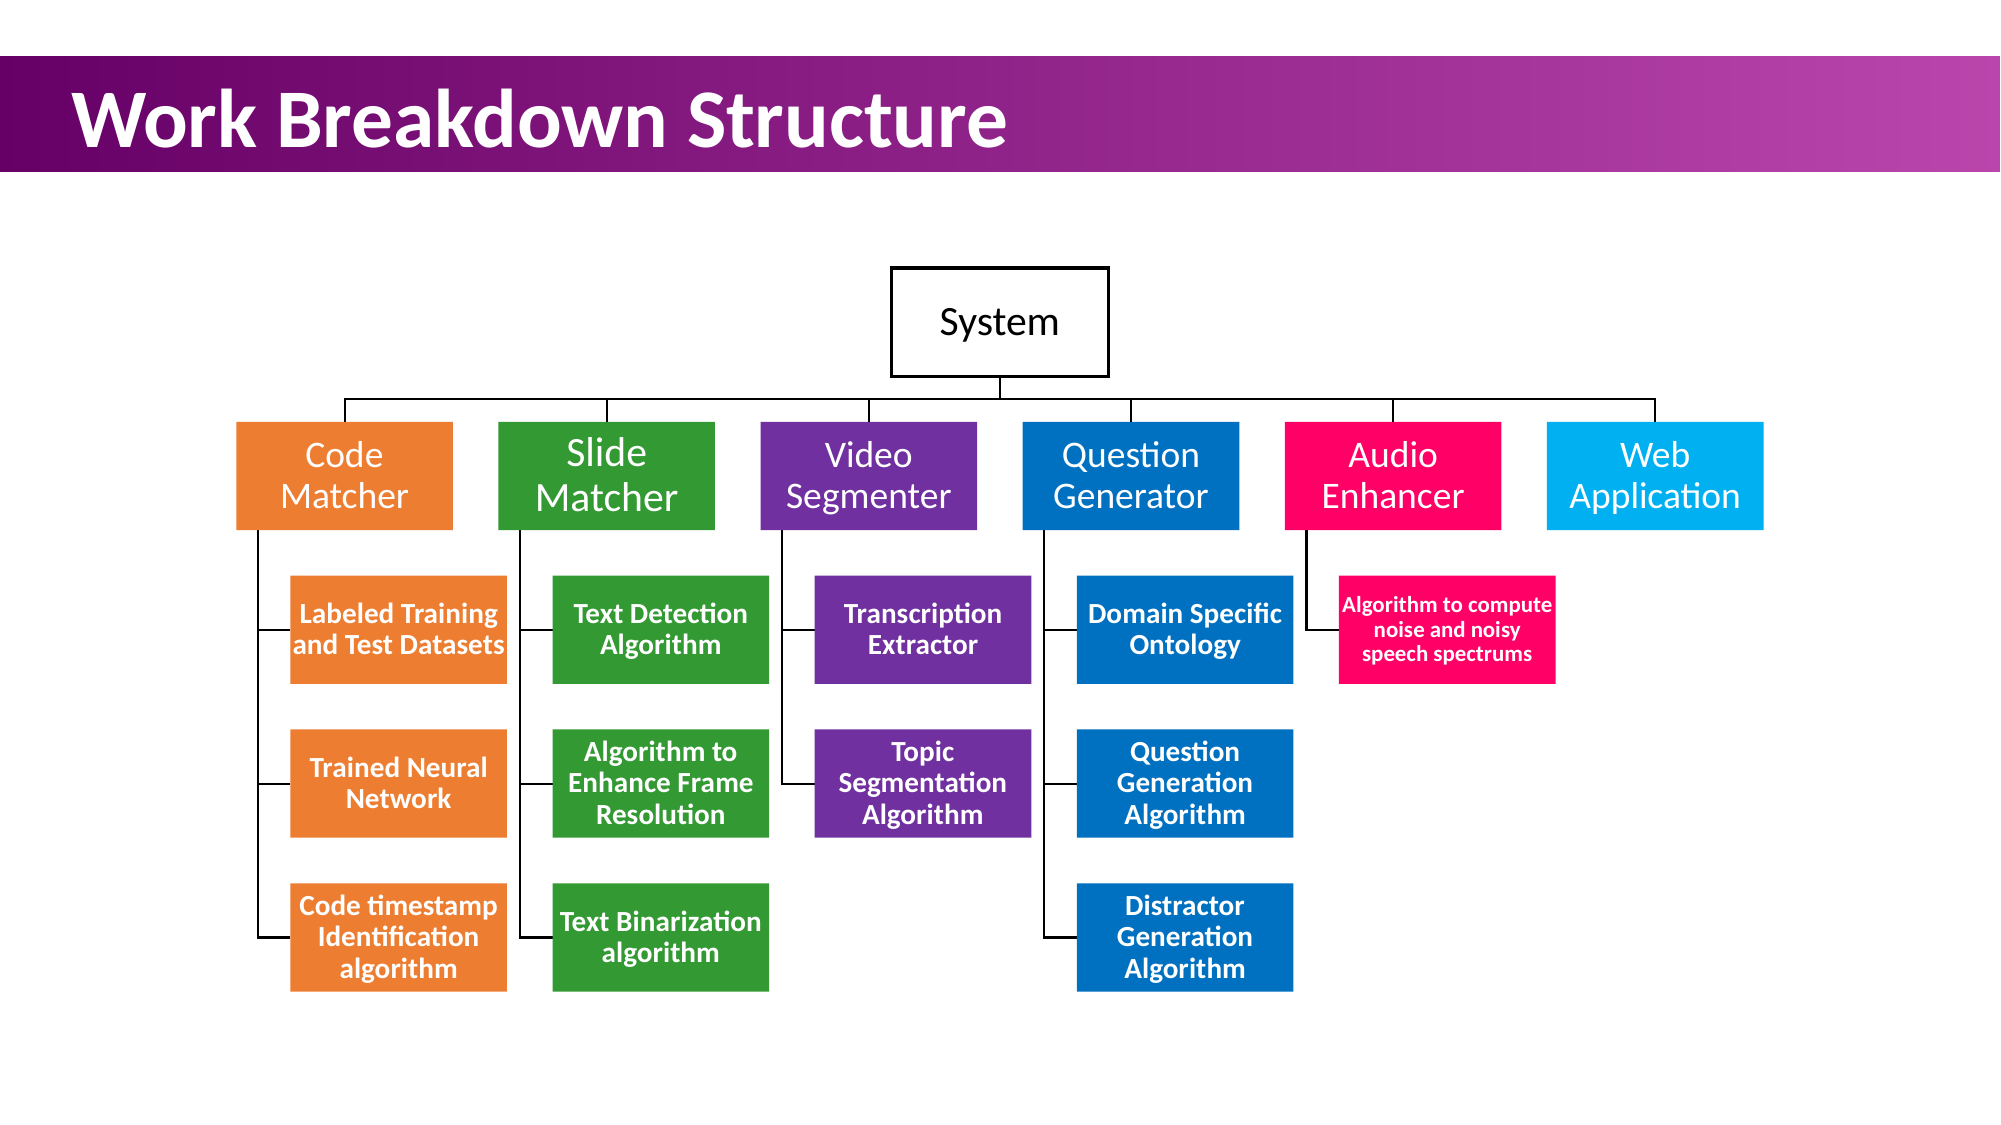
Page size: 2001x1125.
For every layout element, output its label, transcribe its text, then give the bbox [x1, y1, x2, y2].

text_box Work Breakdown Structure [0, 56, 2000, 172]
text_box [235, 184, 1765, 1076]
